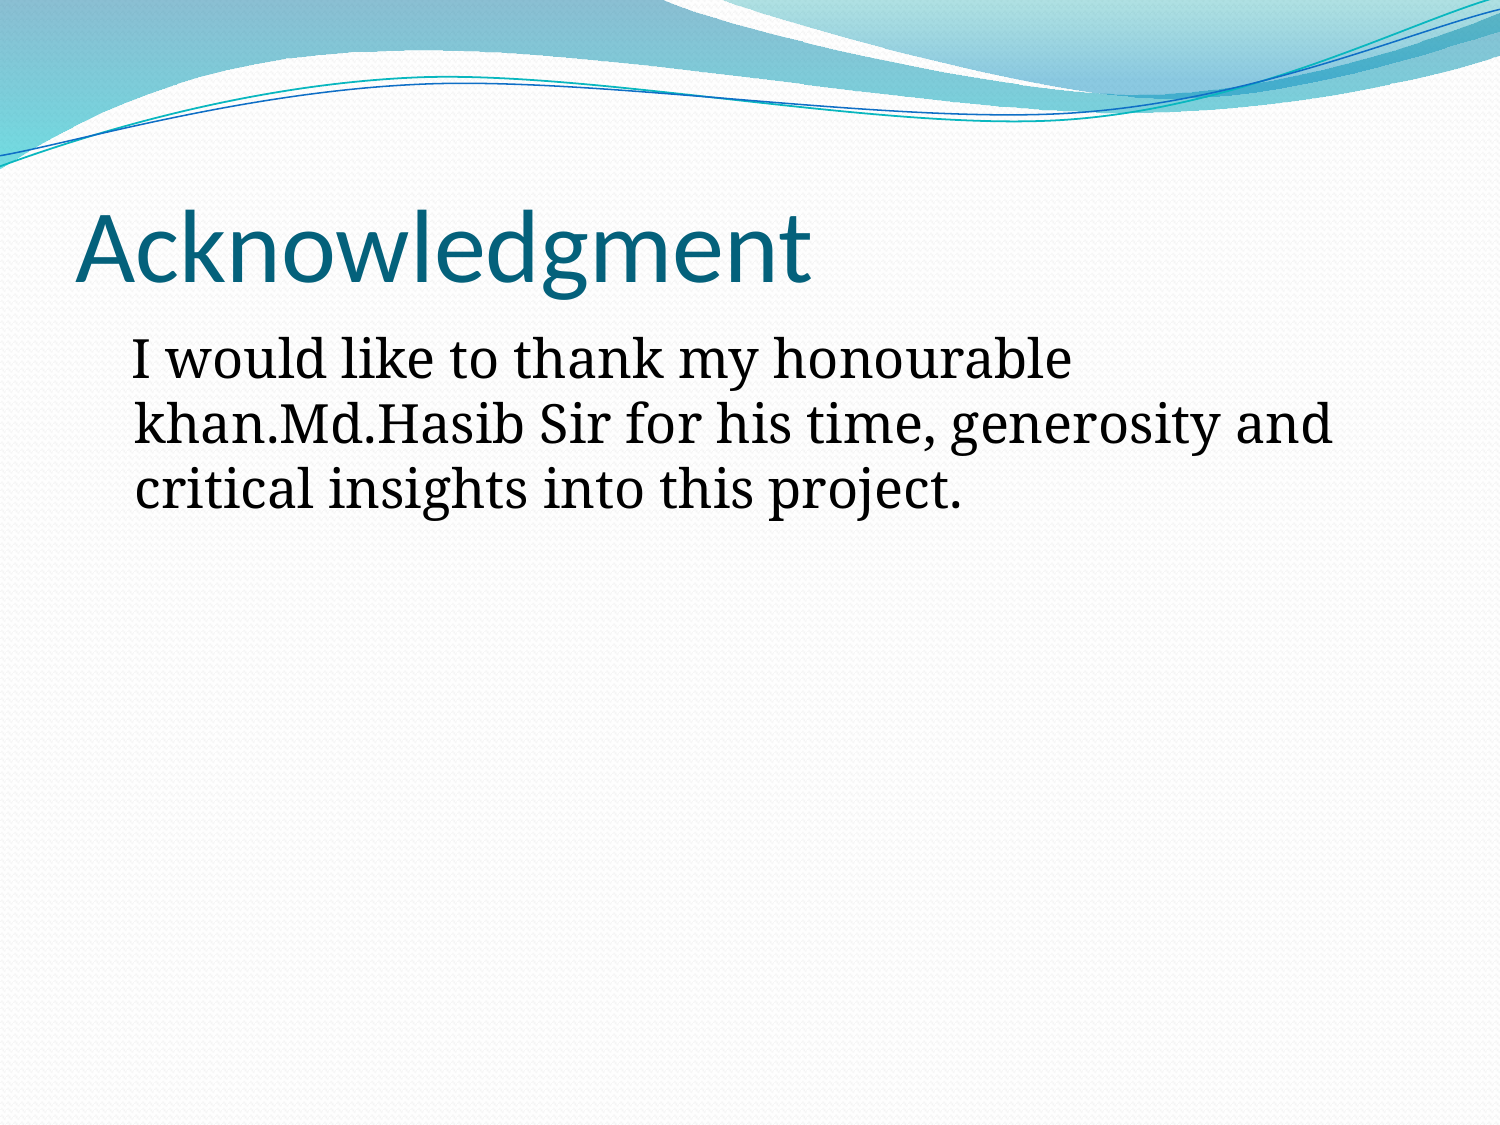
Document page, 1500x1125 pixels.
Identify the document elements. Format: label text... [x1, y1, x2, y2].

title Acknowledgment [75, 115, 1425, 303]
list I would like to thank my honourable khan.Md.Hasib Sir for his time, generosity and critical insights into this project. [75, 317, 1425, 1038]
